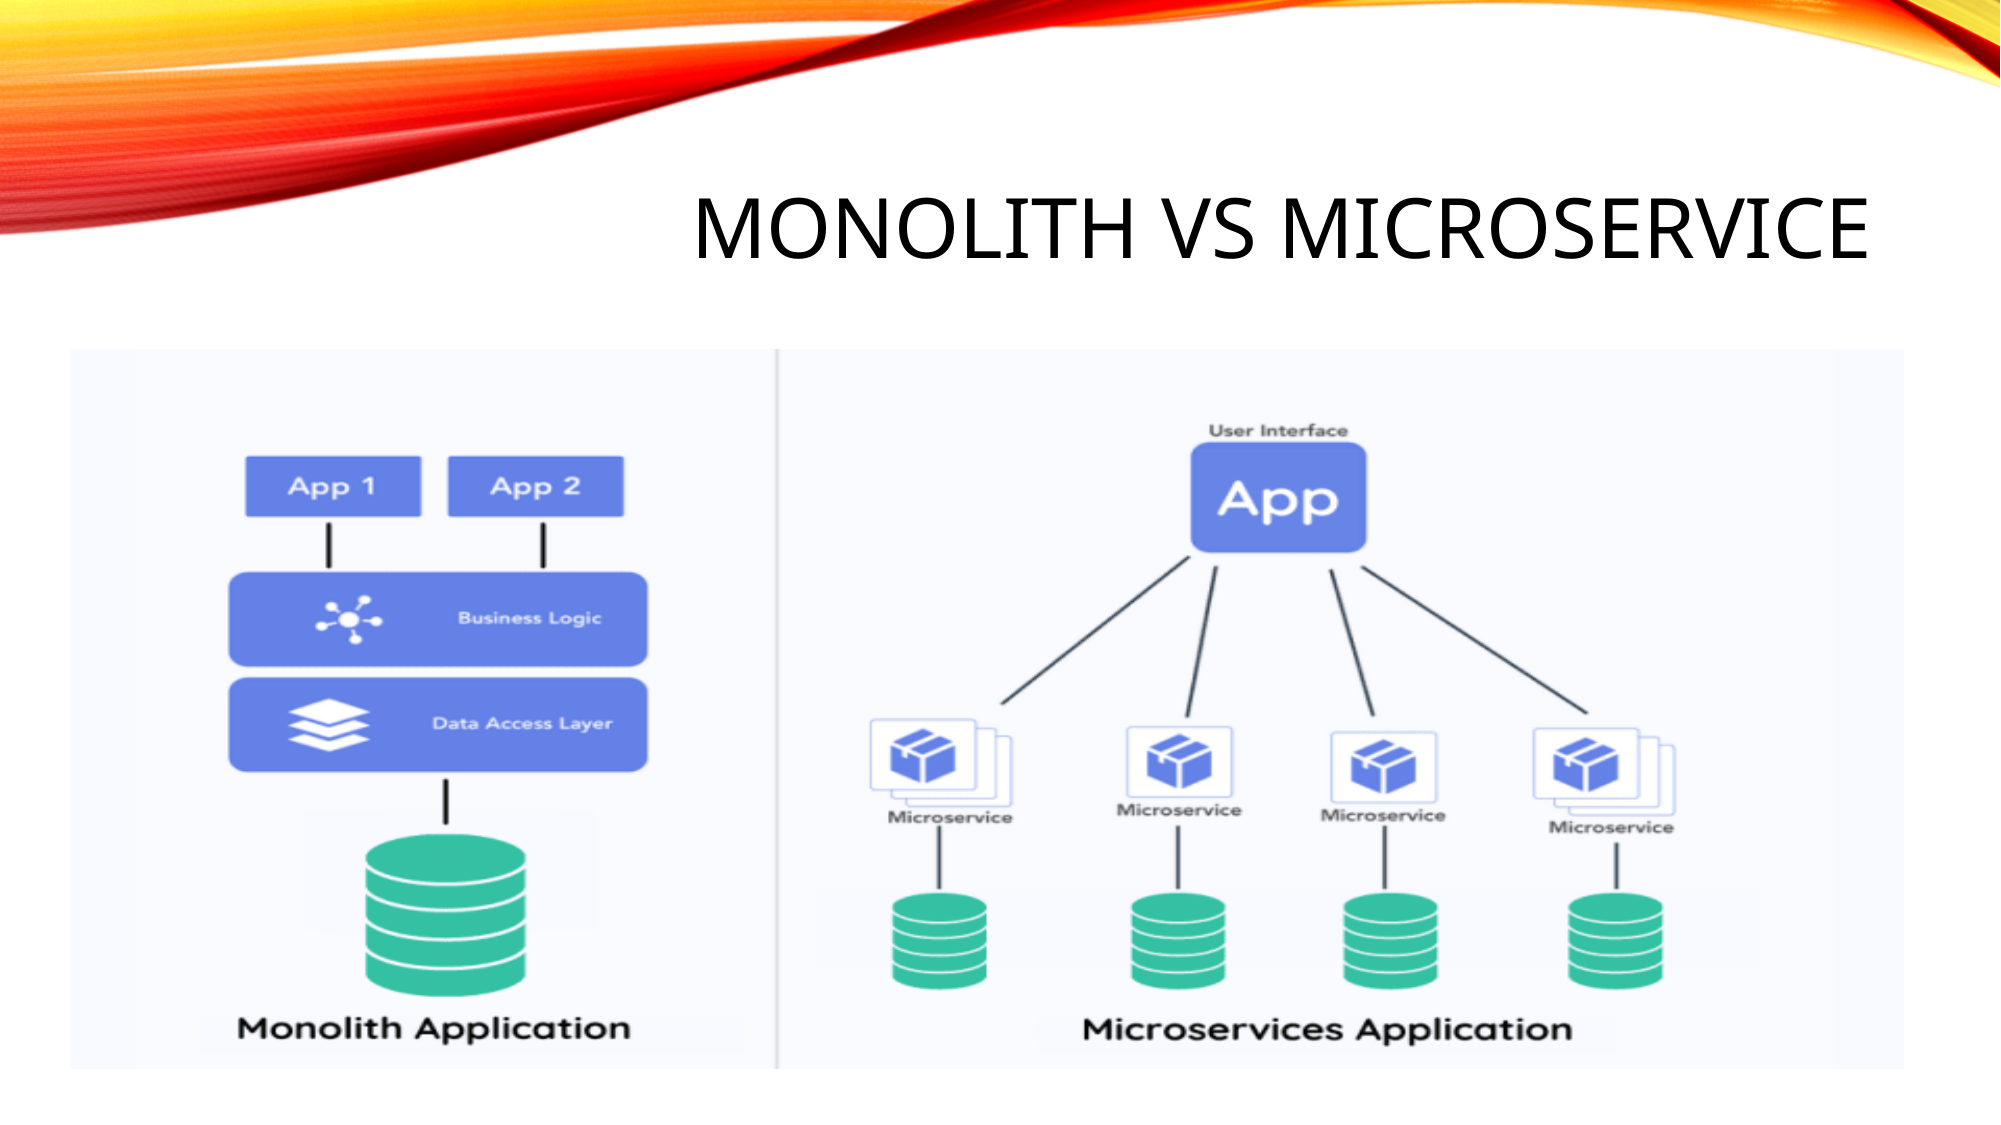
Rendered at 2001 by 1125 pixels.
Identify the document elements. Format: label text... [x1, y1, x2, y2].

picture [70, 349, 1905, 1069]
title Monolith Vs Microservice [474, 125, 1888, 338]
picture [0, 0, 2000, 237]
